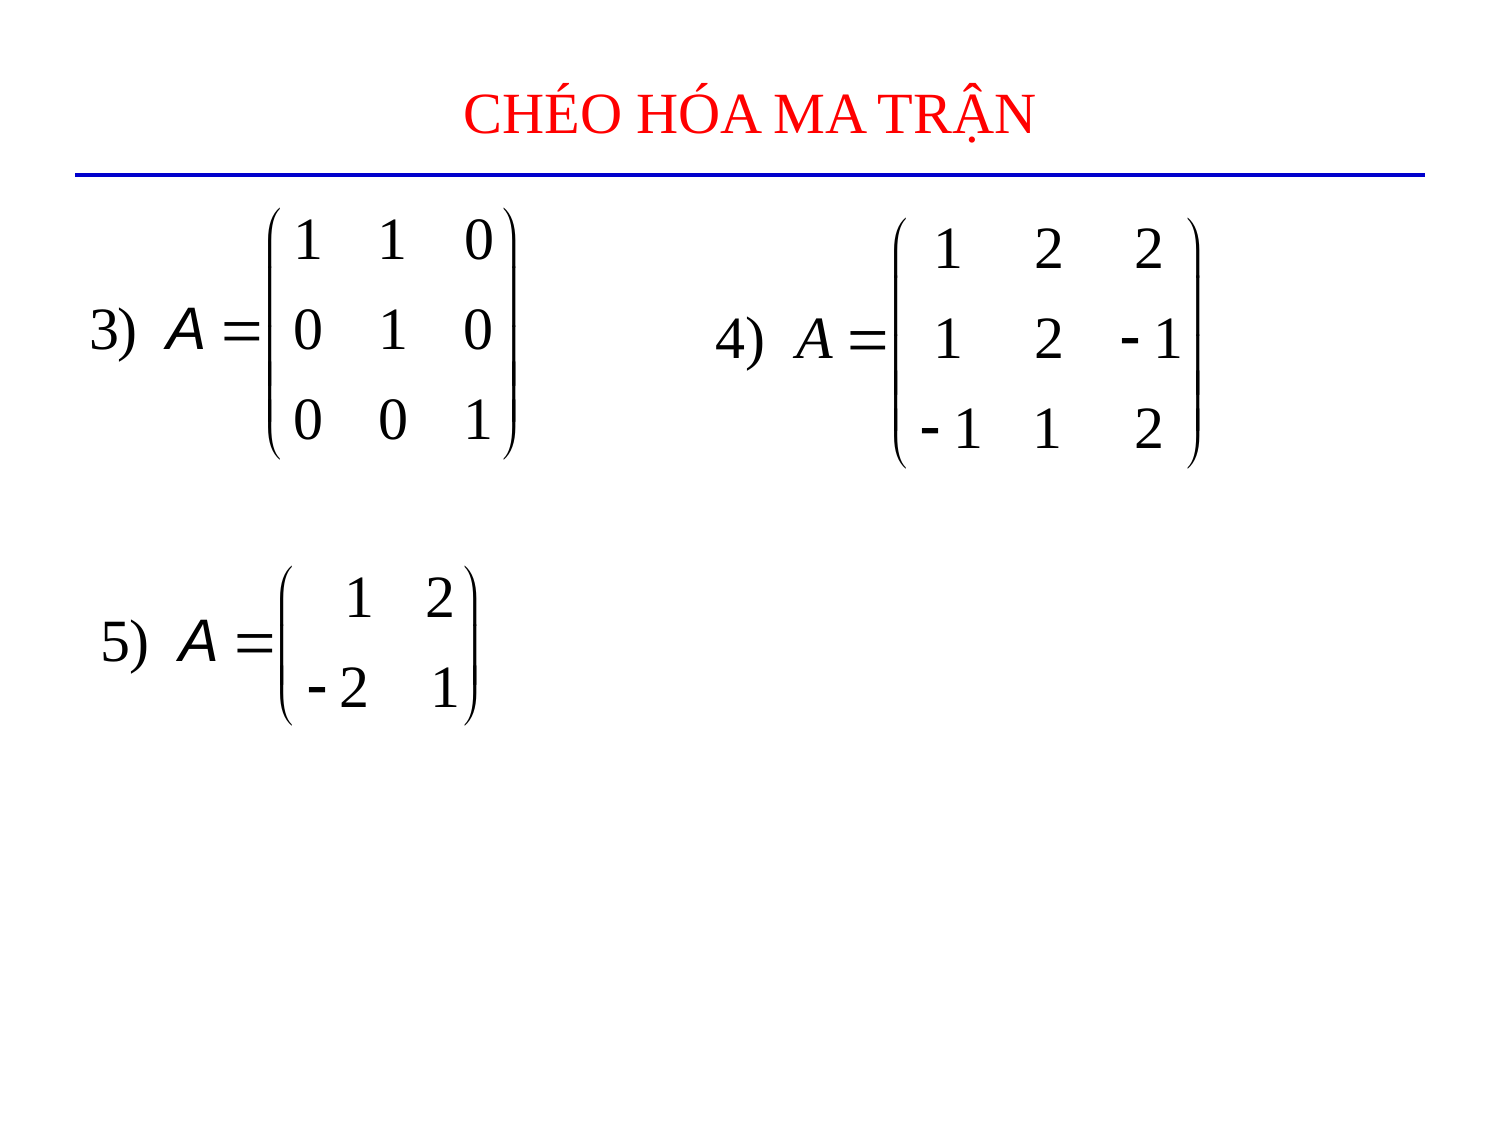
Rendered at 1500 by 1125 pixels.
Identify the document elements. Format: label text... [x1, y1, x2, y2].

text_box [88, 202, 526, 466]
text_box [712, 212, 1212, 476]
title CHÉO HÓA MA TRẬN [75, 45, 1425, 175]
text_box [99, 561, 489, 731]
